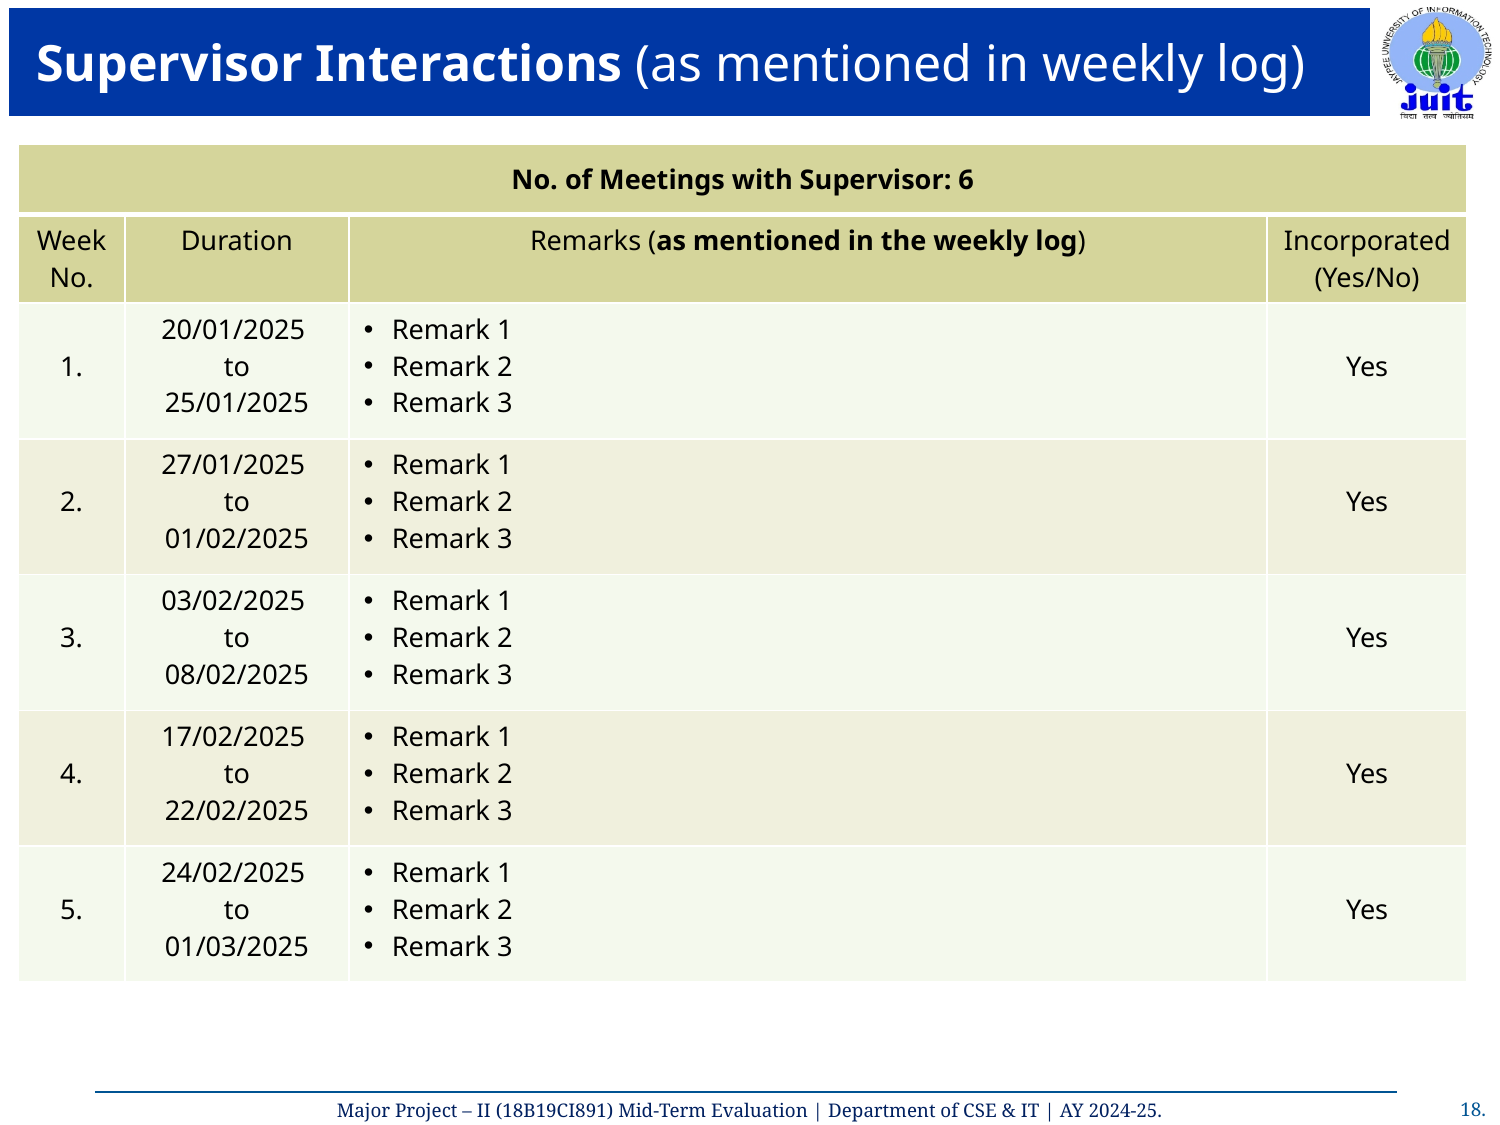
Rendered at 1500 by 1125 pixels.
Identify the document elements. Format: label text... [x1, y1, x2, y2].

table_header No. of Meetings with Supervisor: 6 [19, 145, 1466, 212]
table_cell 3. [19, 575, 124, 710]
table_cell 20/01/2025 to 25/01/2025 [126, 304, 348, 438]
table_cell Duration [126, 217, 348, 302]
table_cell Remark 1 Remark 2 Remark 3 [350, 304, 1266, 438]
table_cell 03/02/2025 to 08/02/2025 [126, 575, 348, 710]
table_cell Yes [1268, 304, 1466, 438]
table_cell Yes [1268, 847, 1466, 981]
table_cell 17/02/2025 to 22/02/2025 [126, 711, 348, 845]
table_cell Yes [1268, 440, 1466, 574]
table_cell Remark 1 Remark 2 Remark 3 [350, 440, 1266, 574]
table_cell 2. [19, 440, 124, 574]
table_cell Incorporated (Yes/No) [1268, 217, 1466, 302]
table_cell Yes [1268, 711, 1466, 845]
table_cell Remark 1 Remark 2 Remark 3 [350, 575, 1266, 710]
text_box [12, 131, 1482, 1083]
title Supervisor Interactions (as mentioned in weekly log) [4, 2, 1375, 121]
table_cell 1. [19, 304, 124, 438]
table_cell Yes [1268, 575, 1466, 710]
table_cell 4. [19, 711, 124, 845]
table_cell Remarks (as mentioned in the weekly log) [350, 217, 1266, 302]
table_cell 5. [19, 847, 124, 981]
table_cell Remark 1 Remark 2 Remark 3 [350, 711, 1266, 845]
table_cell Week No. [19, 217, 124, 302]
table_cell 24/02/2025 to 01/03/2025 [126, 847, 348, 981]
table_cell 27/01/2025 to 01/02/2025 [126, 440, 348, 574]
picture [1375, 7, 1500, 119]
table_cell Remark 1 Remark 2 Remark 3 [350, 847, 1266, 981]
